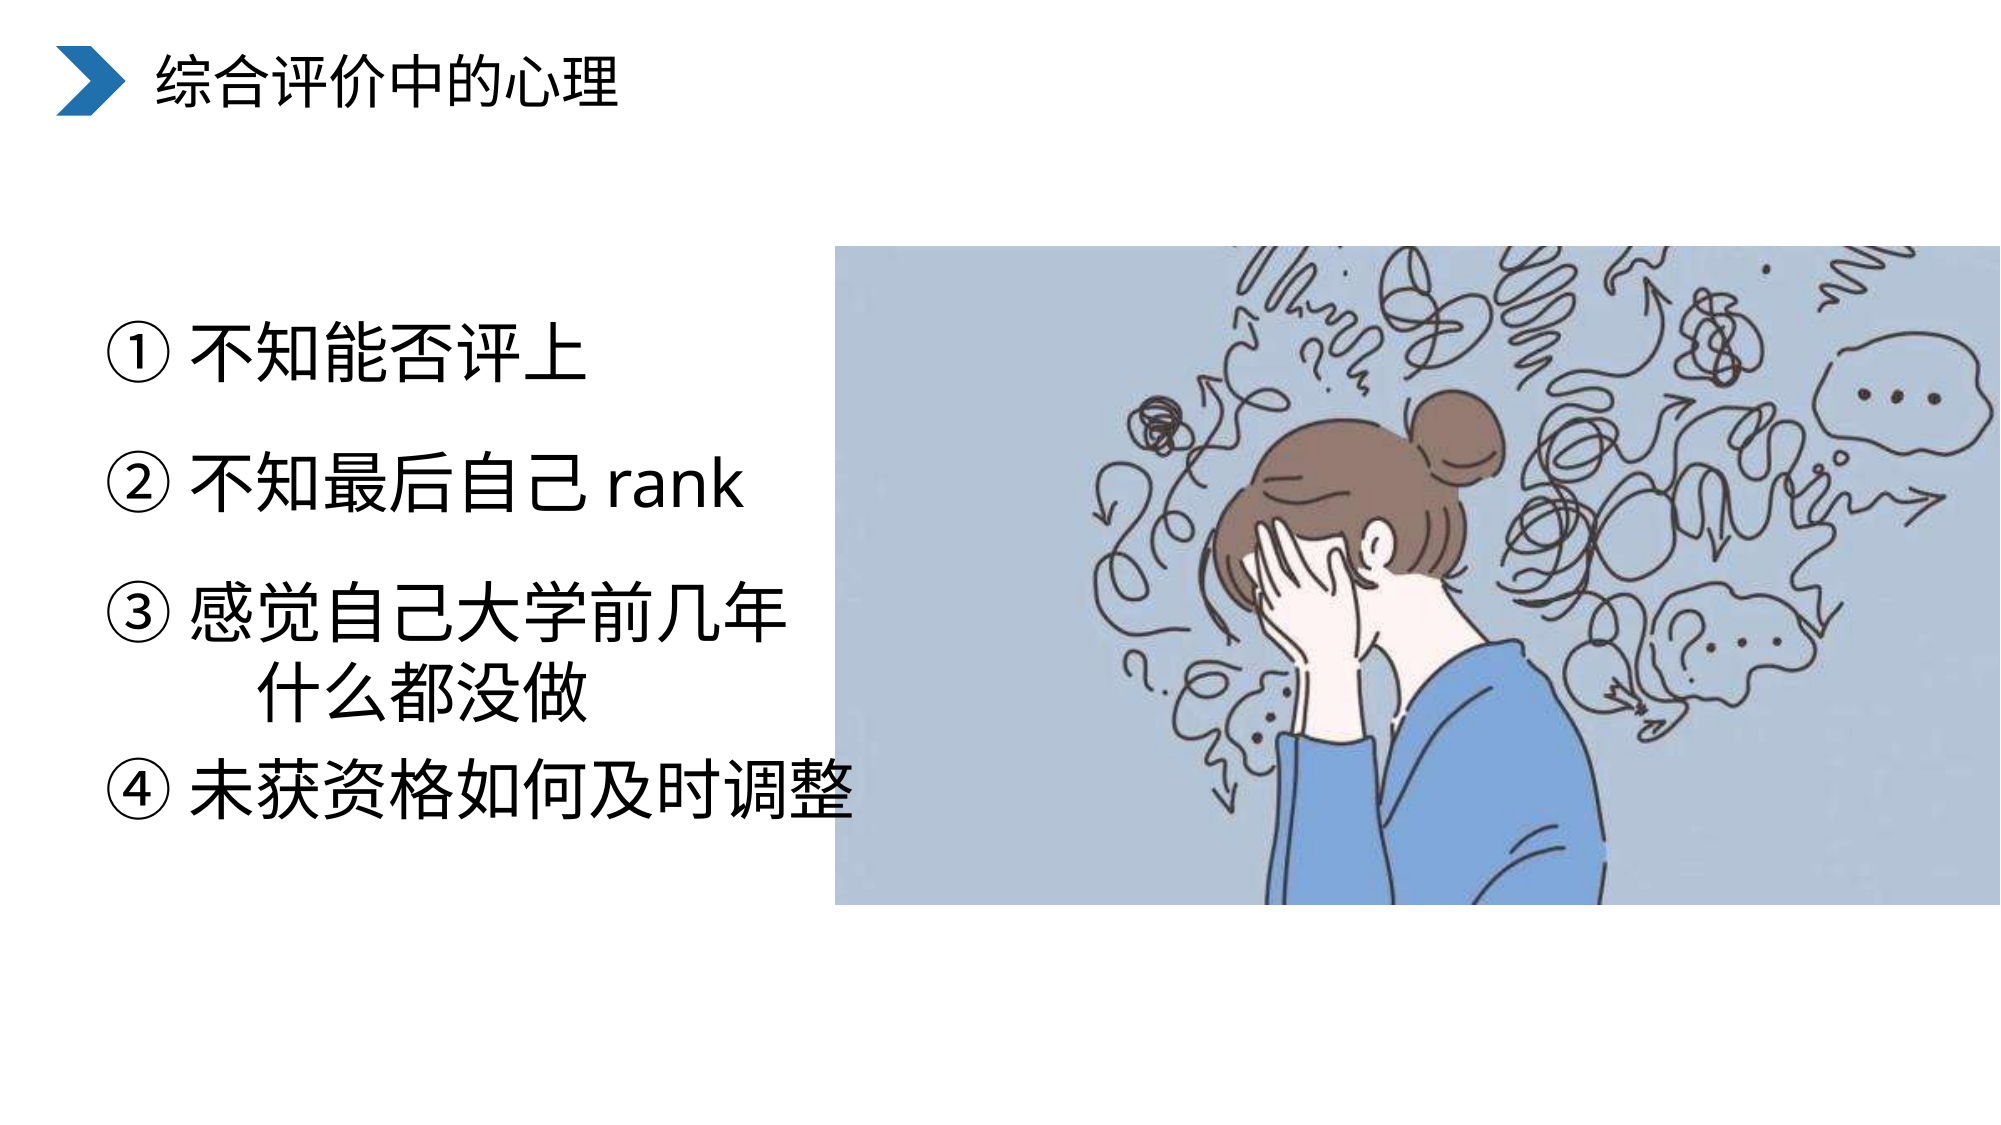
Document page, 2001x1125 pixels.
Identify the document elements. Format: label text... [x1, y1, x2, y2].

text_box ②不知最后自己rank [91, 432, 835, 528]
text_box ④未获资格如何及时调整 [90, 740, 835, 836]
text_box ①不知能否评上 [91, 303, 783, 399]
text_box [56, 38, 907, 124]
text_box ③感觉自己大学前几年 什么都没做 [91, 563, 835, 739]
picture [835, 246, 2000, 905]
